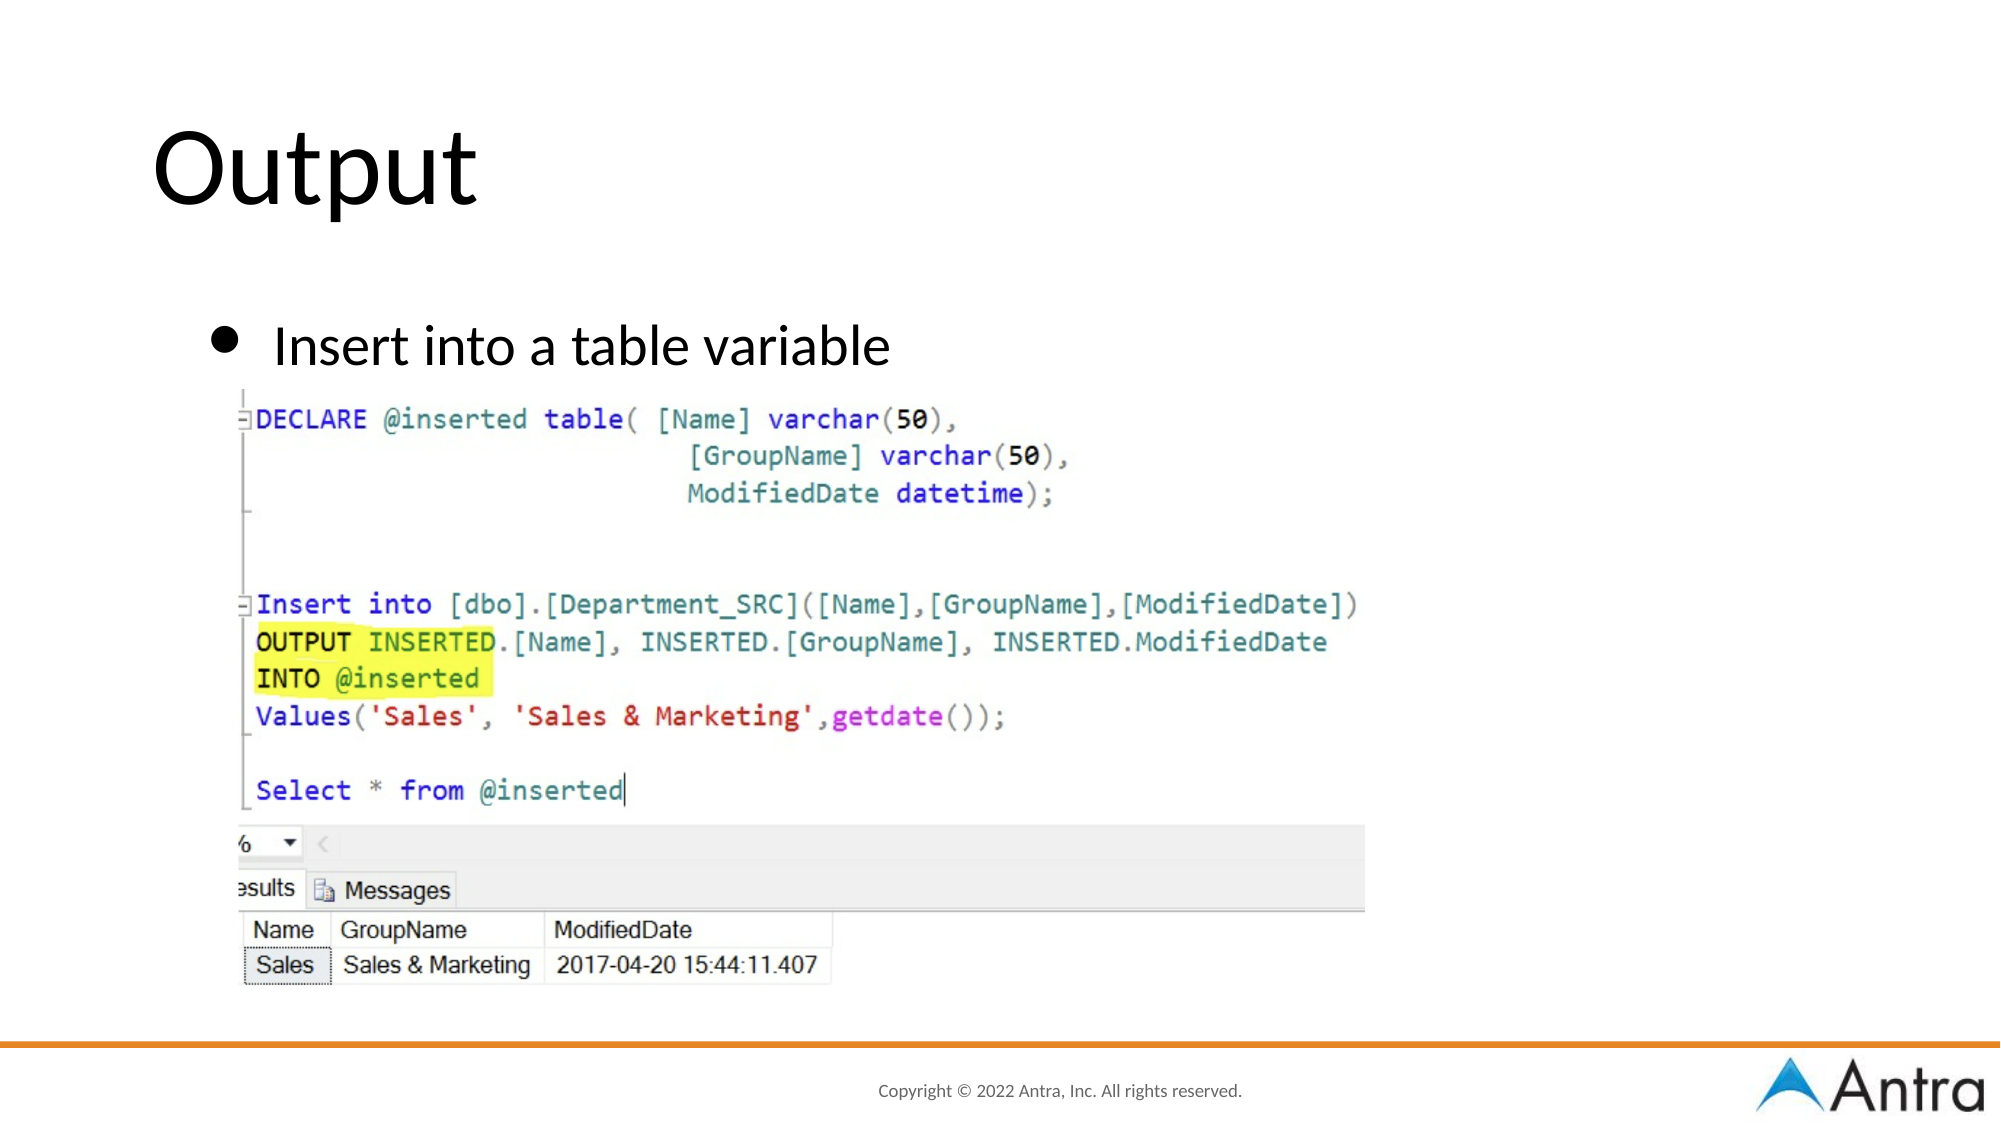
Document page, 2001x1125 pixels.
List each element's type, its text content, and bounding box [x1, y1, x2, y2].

text_box Output [137, 59, 1863, 278]
picture [236, 389, 1365, 986]
picture [1745, 1048, 1994, 1122]
text_box Insert into a table variable [183, 299, 1863, 1014]
